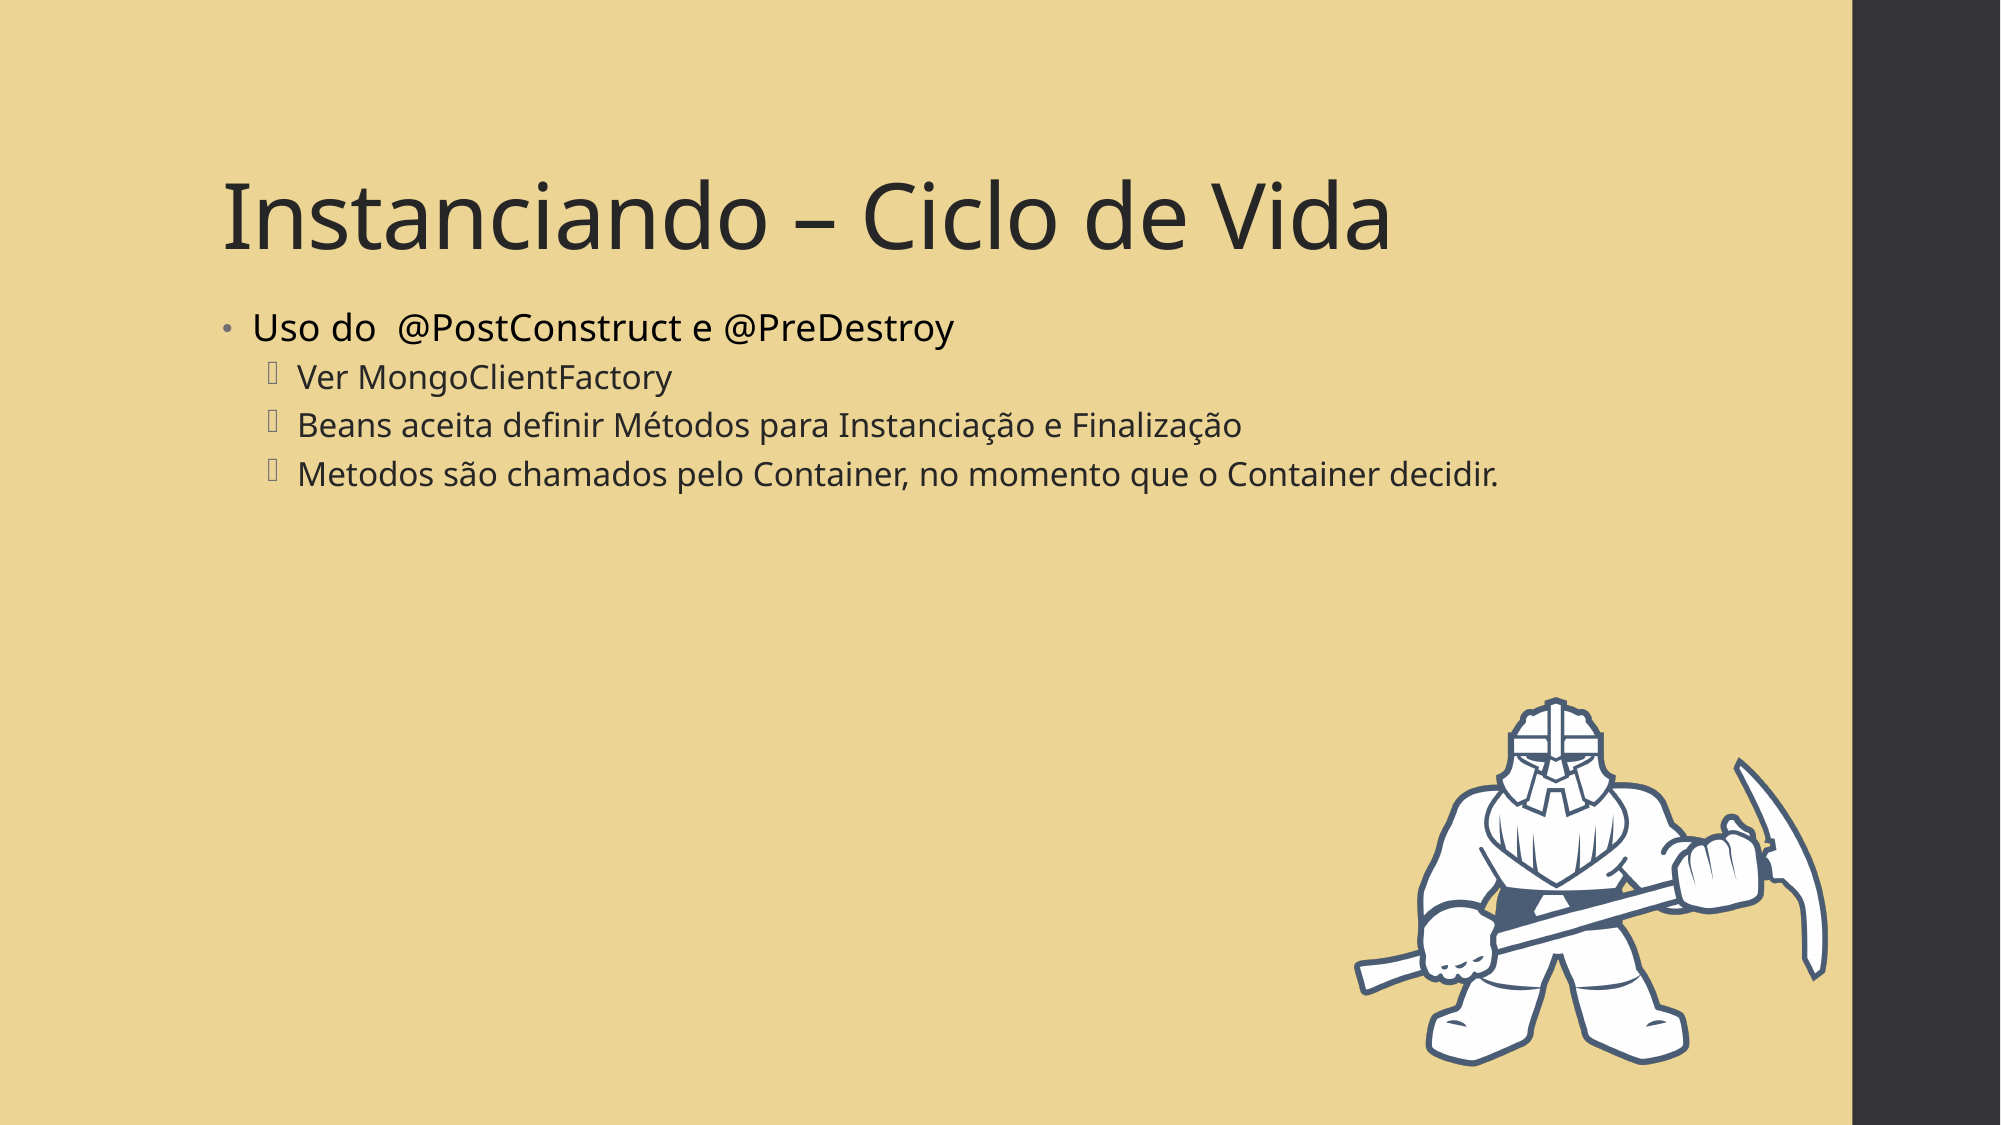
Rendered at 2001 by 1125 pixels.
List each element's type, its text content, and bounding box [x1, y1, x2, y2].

picture [1349, 638, 1837, 1125]
title Instanciando – Ciclo de Vida [206, 60, 1797, 278]
list Uso do @PostConstruct e @PreDestroy Ver MongoClientFactory Beans aceita definir Métodos para Instanciação e Finalização Metodos são chamados pelo Container, no momento que o Container decidir. [206, 299, 1617, 1014]
